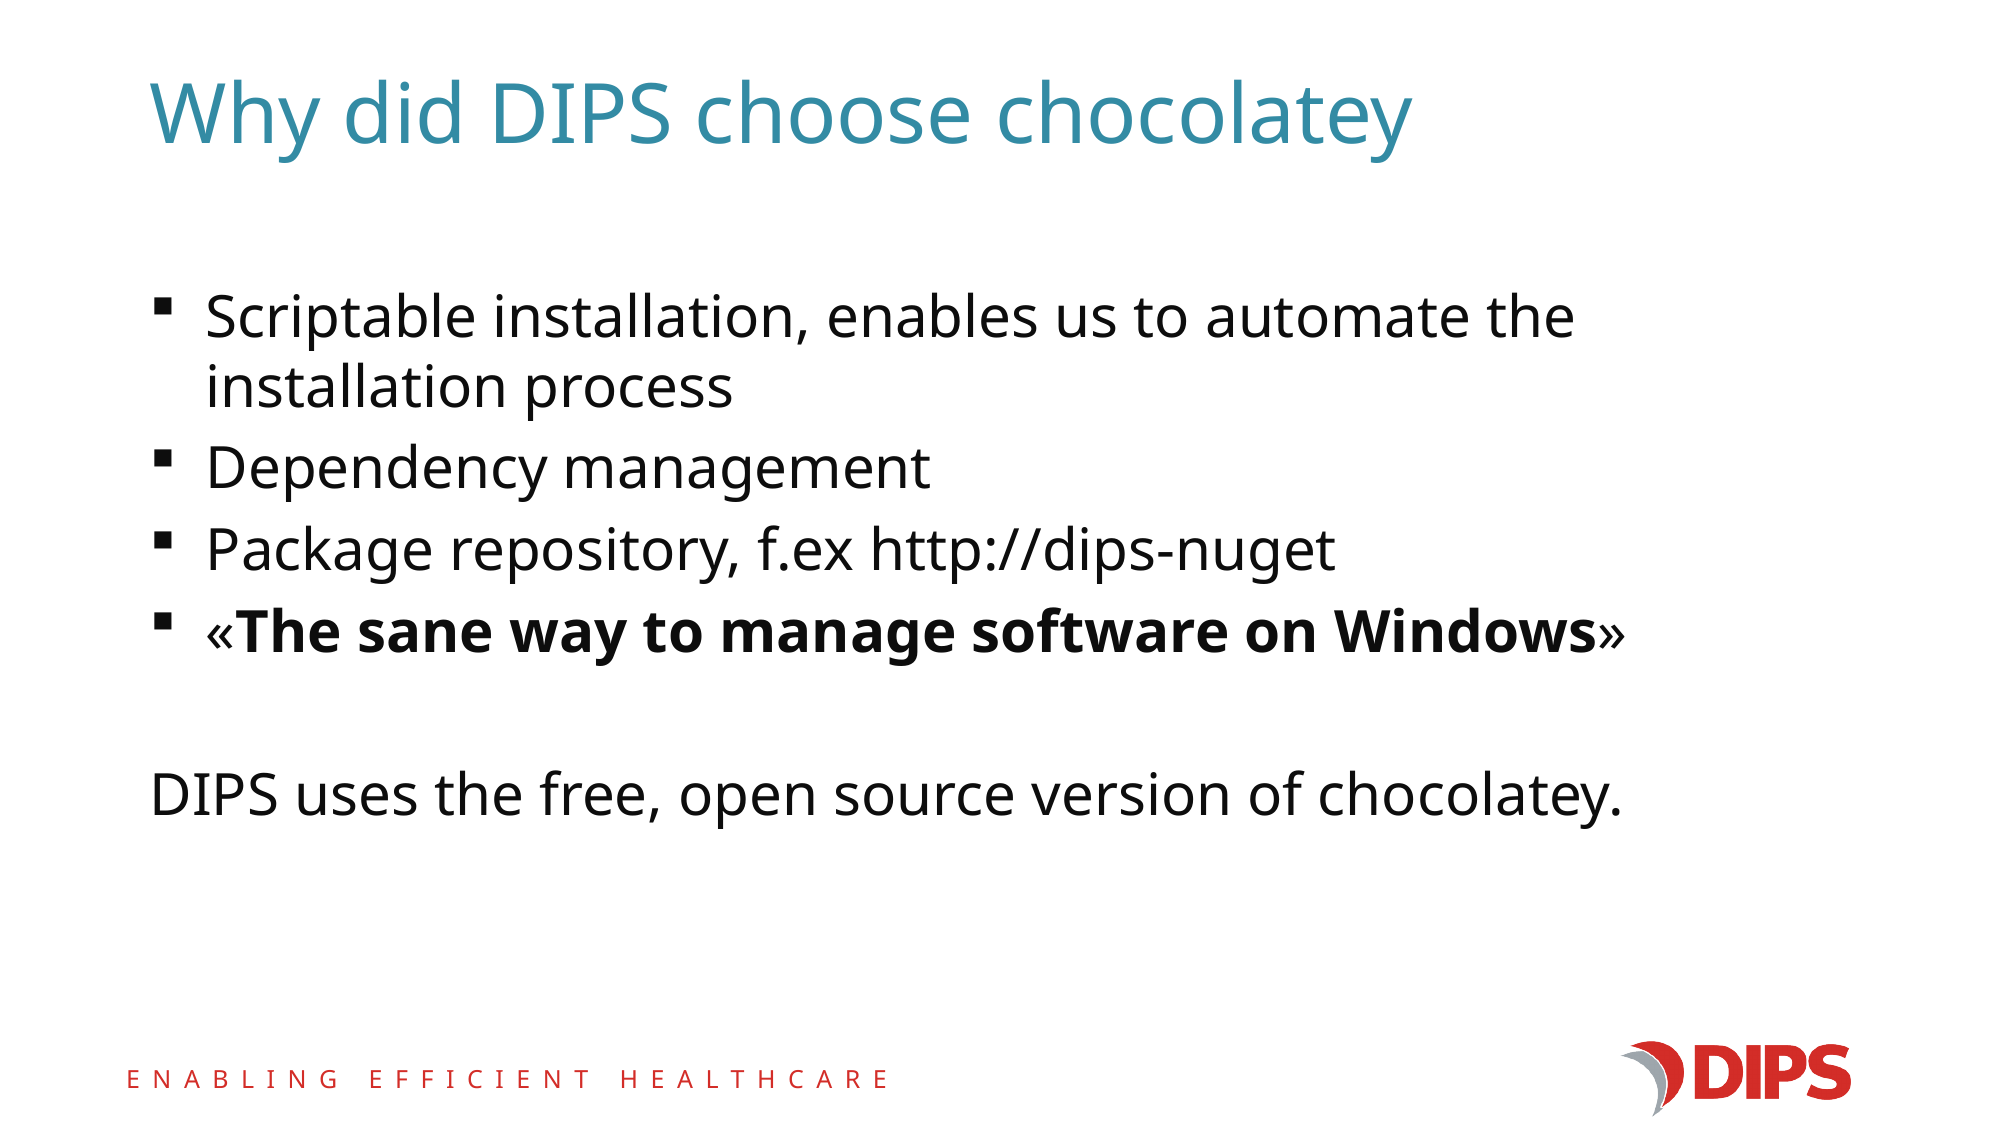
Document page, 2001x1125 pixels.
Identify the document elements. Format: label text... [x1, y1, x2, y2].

title Why did DIPS choose chocolatey [149, 28, 1835, 221]
picture [1620, 1041, 1851, 1117]
list Scriptable installation, enables us to automate the installation process Dependency management Package repository, f.ex http://dips-nuget «The sane way to manage software on Windows» DIPS uses the free, open source version of chocolatey. [149, 278, 1835, 1024]
